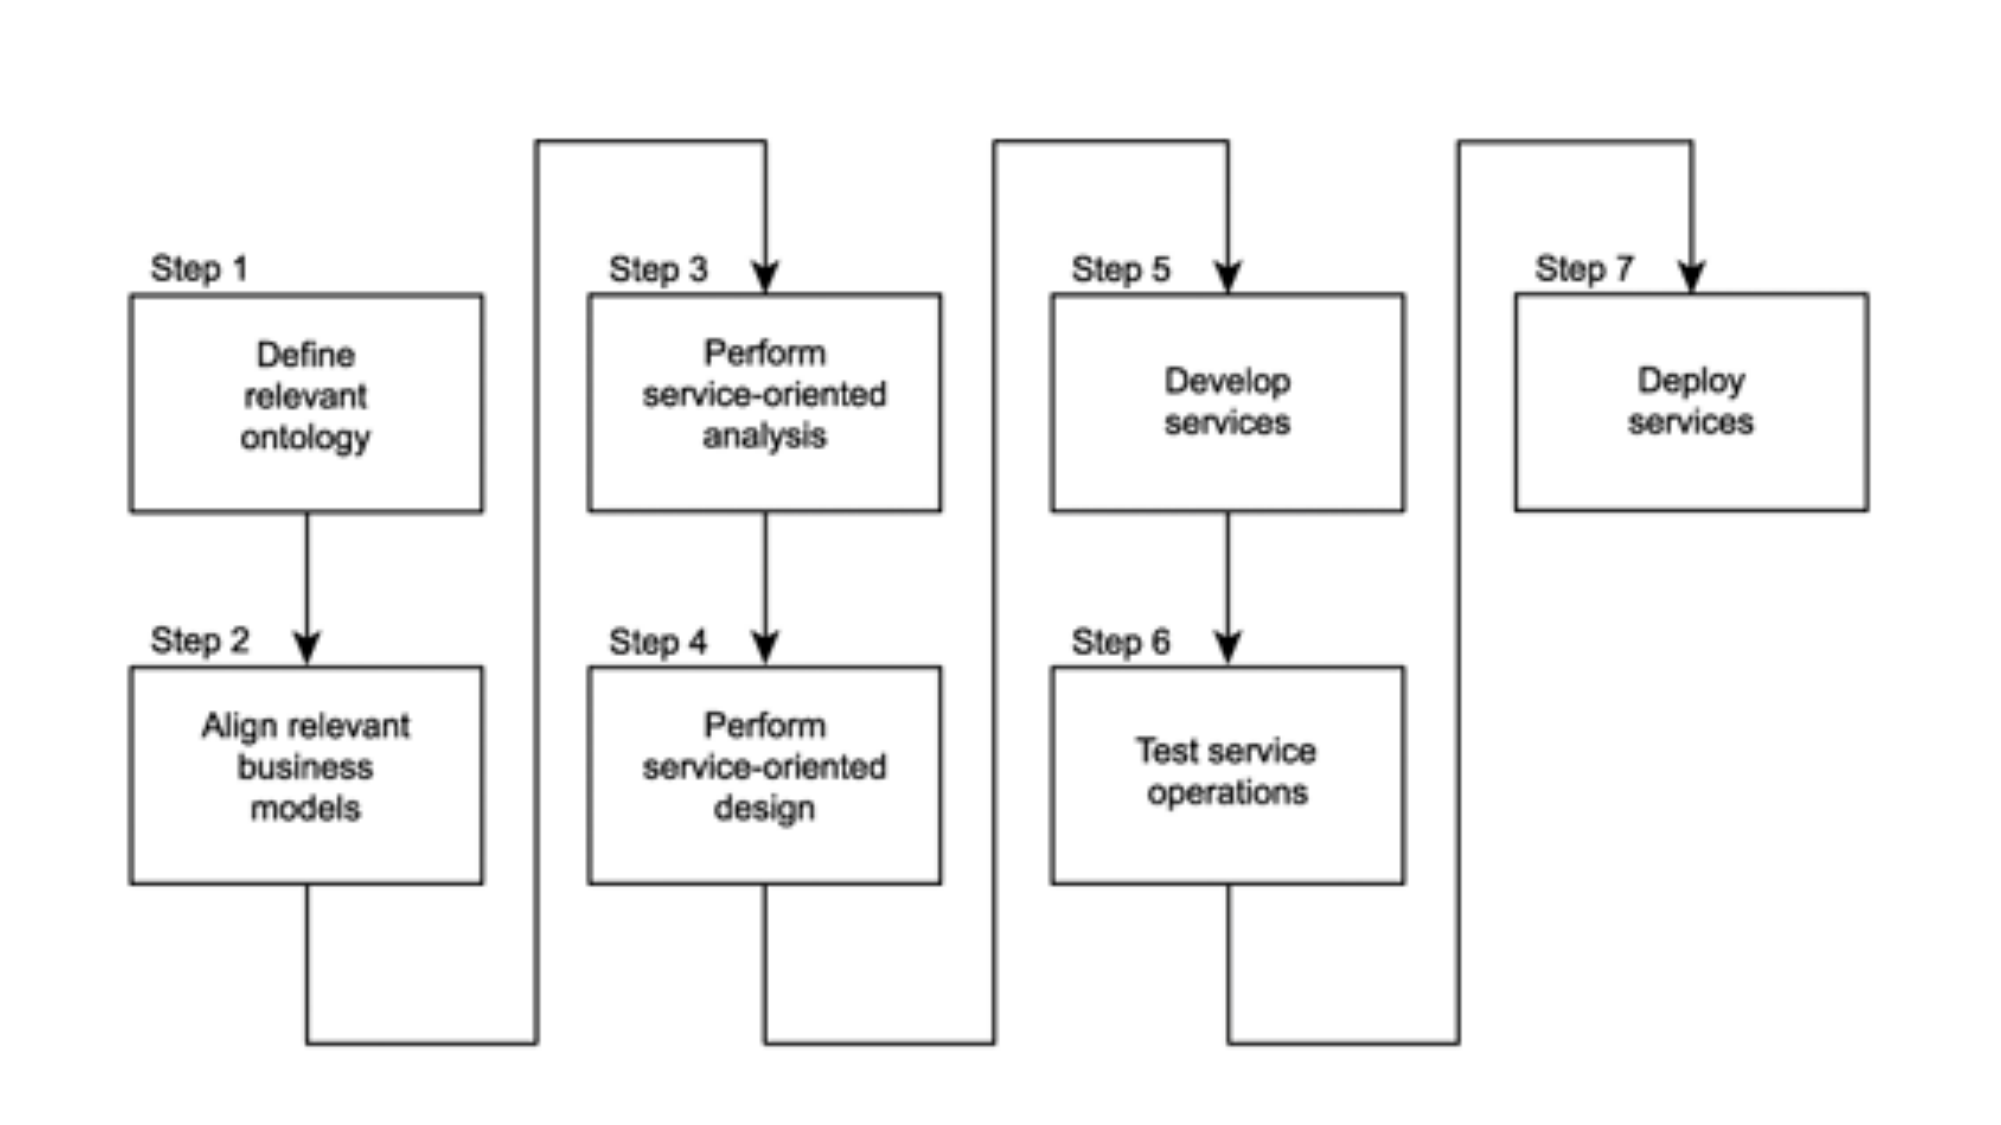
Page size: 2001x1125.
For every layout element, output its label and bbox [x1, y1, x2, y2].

picture [110, 126, 1889, 1065]
